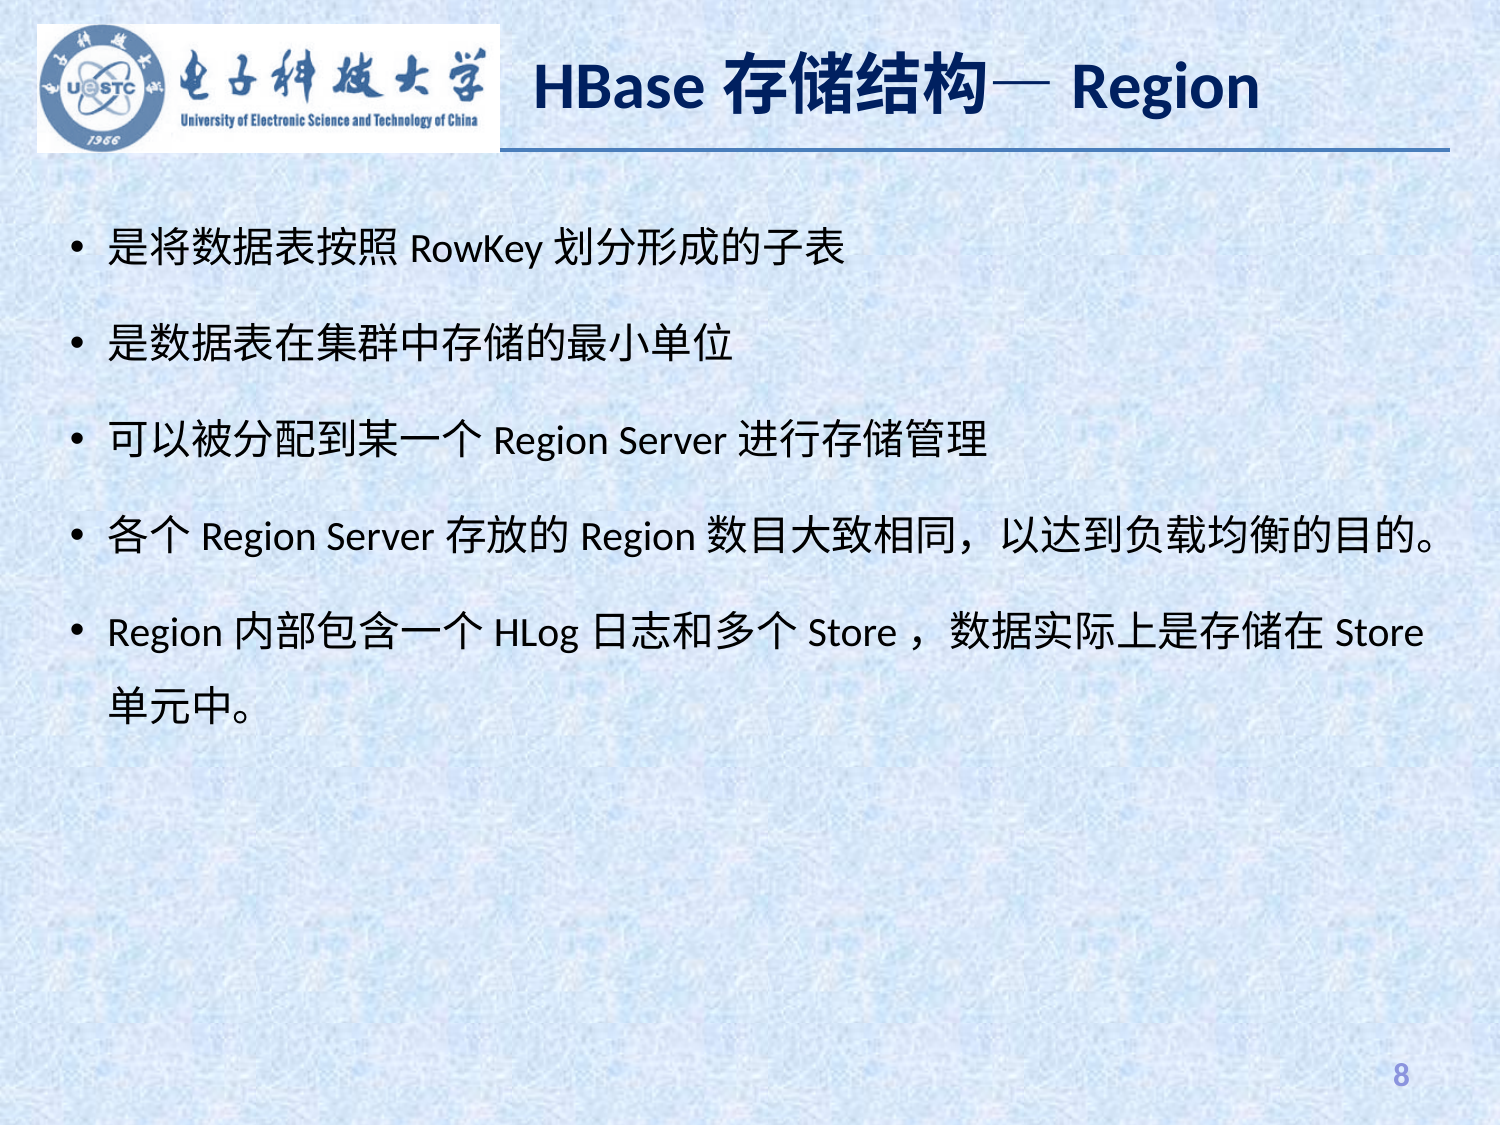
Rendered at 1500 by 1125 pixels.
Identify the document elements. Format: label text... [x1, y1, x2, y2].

picture [0, 0, 1500, 1125]
slide_number 8 [1074, 1042, 1425, 1103]
text_box HBase存储结构—Region [518, 34, 1432, 130]
text_box 是将数据表按照RowKey划分形成的子表 是数据表在集群中存储的最小单位 可以被分配到某一个Region Server进行存储管理 各个Region Server存放的Region数目大致相同，以达到负载均衡的目的。 Region内部包含一个HLog日志和多个Store，数据实际上是存储在Store单元中。 [55, 188, 1450, 937]
